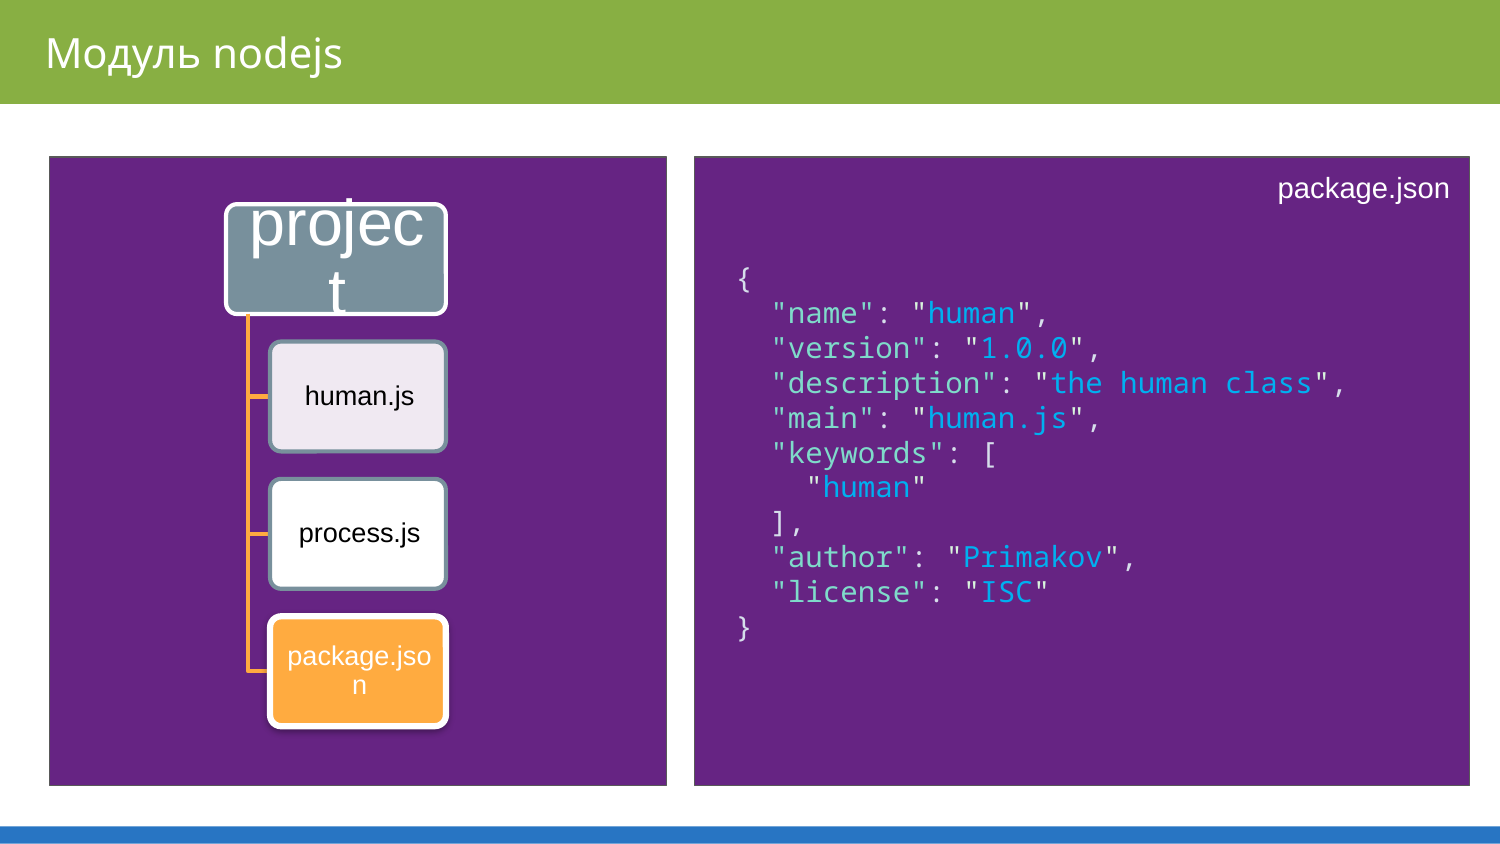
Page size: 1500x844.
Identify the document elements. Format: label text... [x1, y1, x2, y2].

text_box [49, 157, 667, 786]
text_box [121, 203, 551, 727]
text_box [0, 0, 1500, 104]
text_box { "name": "human", "version": "1.0.0", "description": "the human class", "main": "human.js", "keywords": [ "human" ], "author": "Primakov", "license": "ISC" } [720, 251, 1427, 721]
text_box [694, 157, 1470, 786]
text_box [0, 826, 1500, 844]
text_box package.json [1262, 154, 1470, 223]
